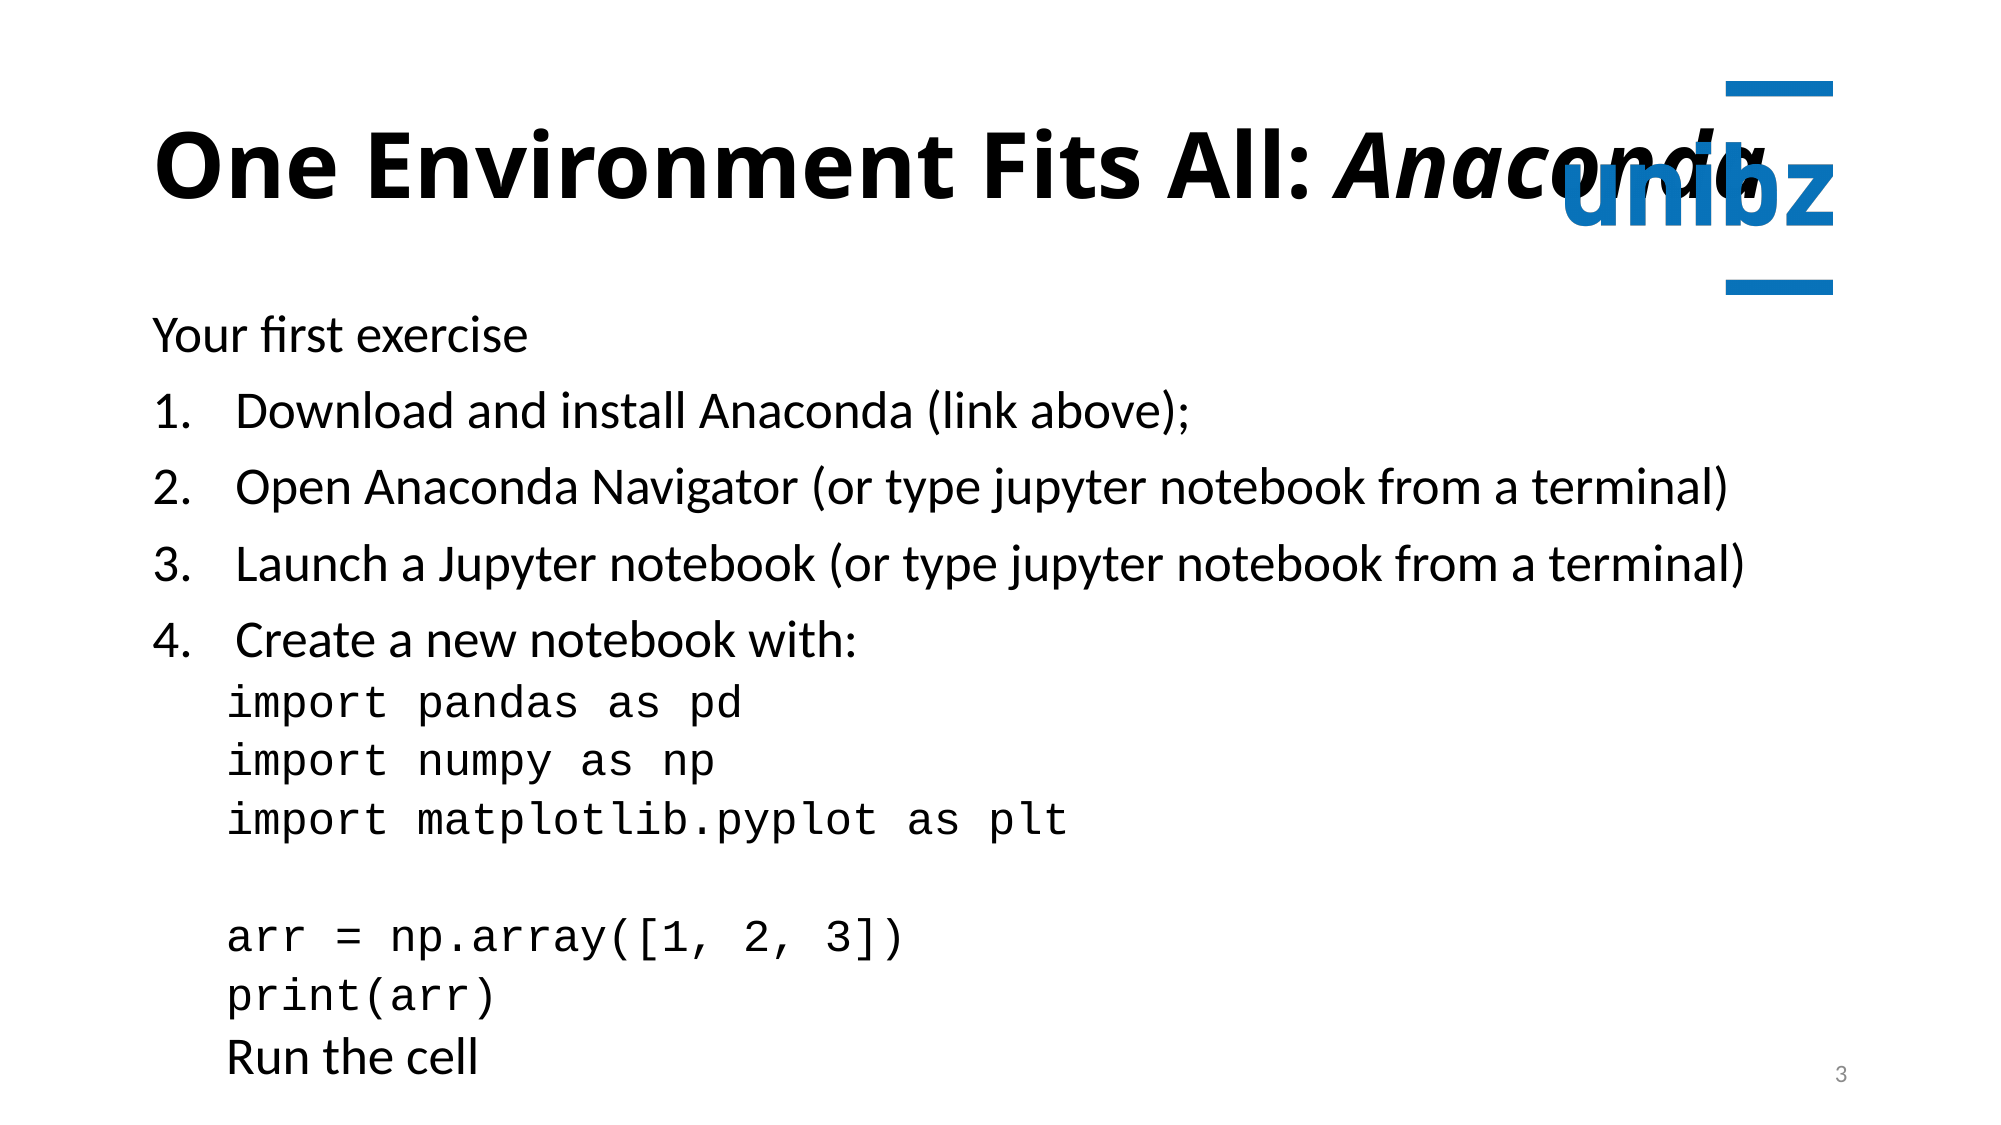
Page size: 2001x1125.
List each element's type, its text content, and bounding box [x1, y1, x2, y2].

list Your first exercise Download and install Anaconda (link above); Open Anaconda Navigator (or type jupyter notebook from a terminal) Launch a Jupyter notebook (or type jupyter notebook from a terminal) Create a new notebook with: import pandas as pd import numpy as np import matplotlib.pyplot as plt arr = np.array([1, 2, 3]) print(arr) Run the cell [137, 299, 1863, 1103]
title One Environment Fits All: Anaconda [137, 59, 1863, 278]
picture [1565, 81, 1833, 295]
slide_number 3 [1412, 1042, 1863, 1103]
